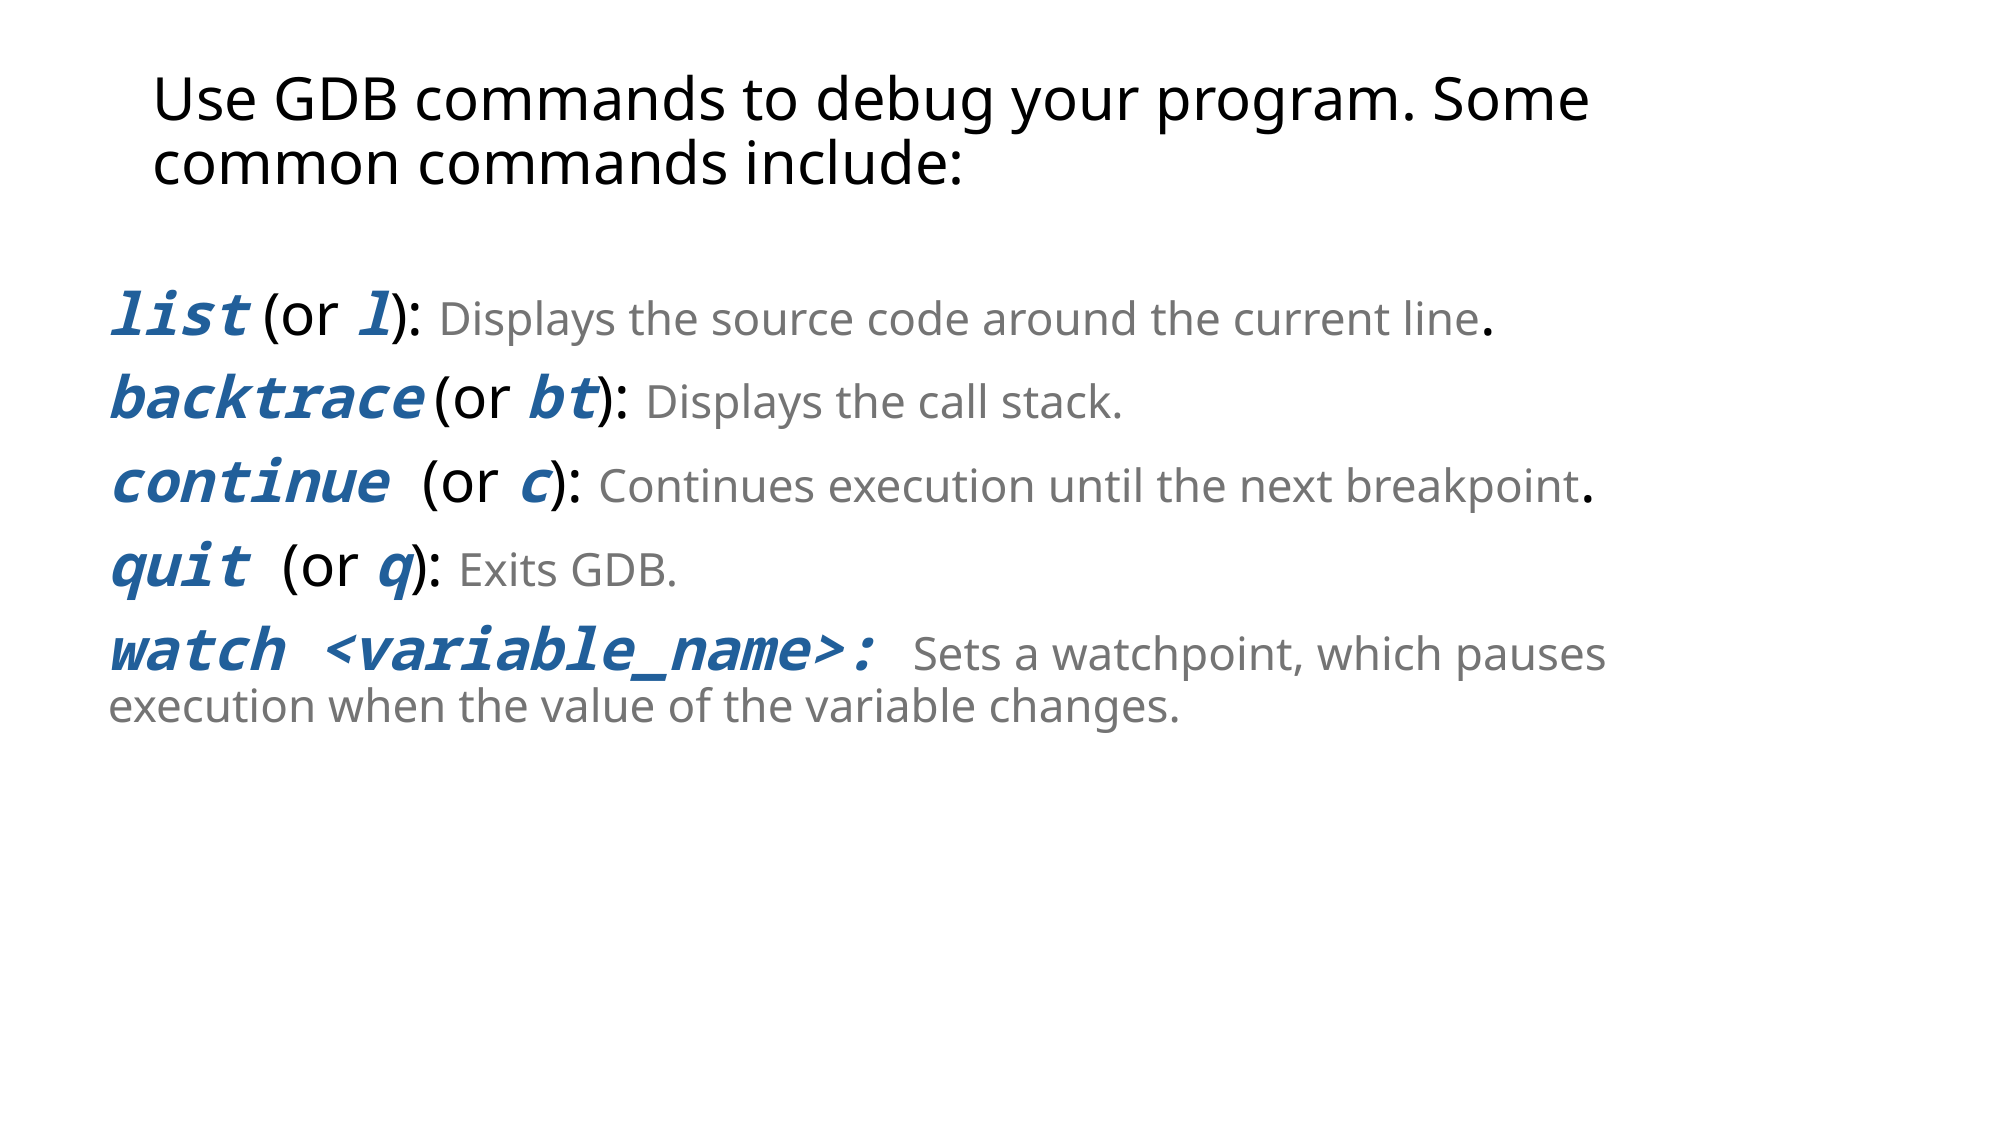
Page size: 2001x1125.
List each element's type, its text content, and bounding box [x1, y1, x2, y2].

list list (or l): Displays the source code around the current line. backtrace (or bt): Displays the call stack. continue (or c): Continues execution until the next breakpoint. quit (or q): Exits GDB. watch <variable_name>: Sets a watchpoint, which pauses execution when the value of the variable changes. [92, 277, 1818, 992]
title Use GDB commands to debug your program. Some common commands include: [137, 59, 1863, 278]
